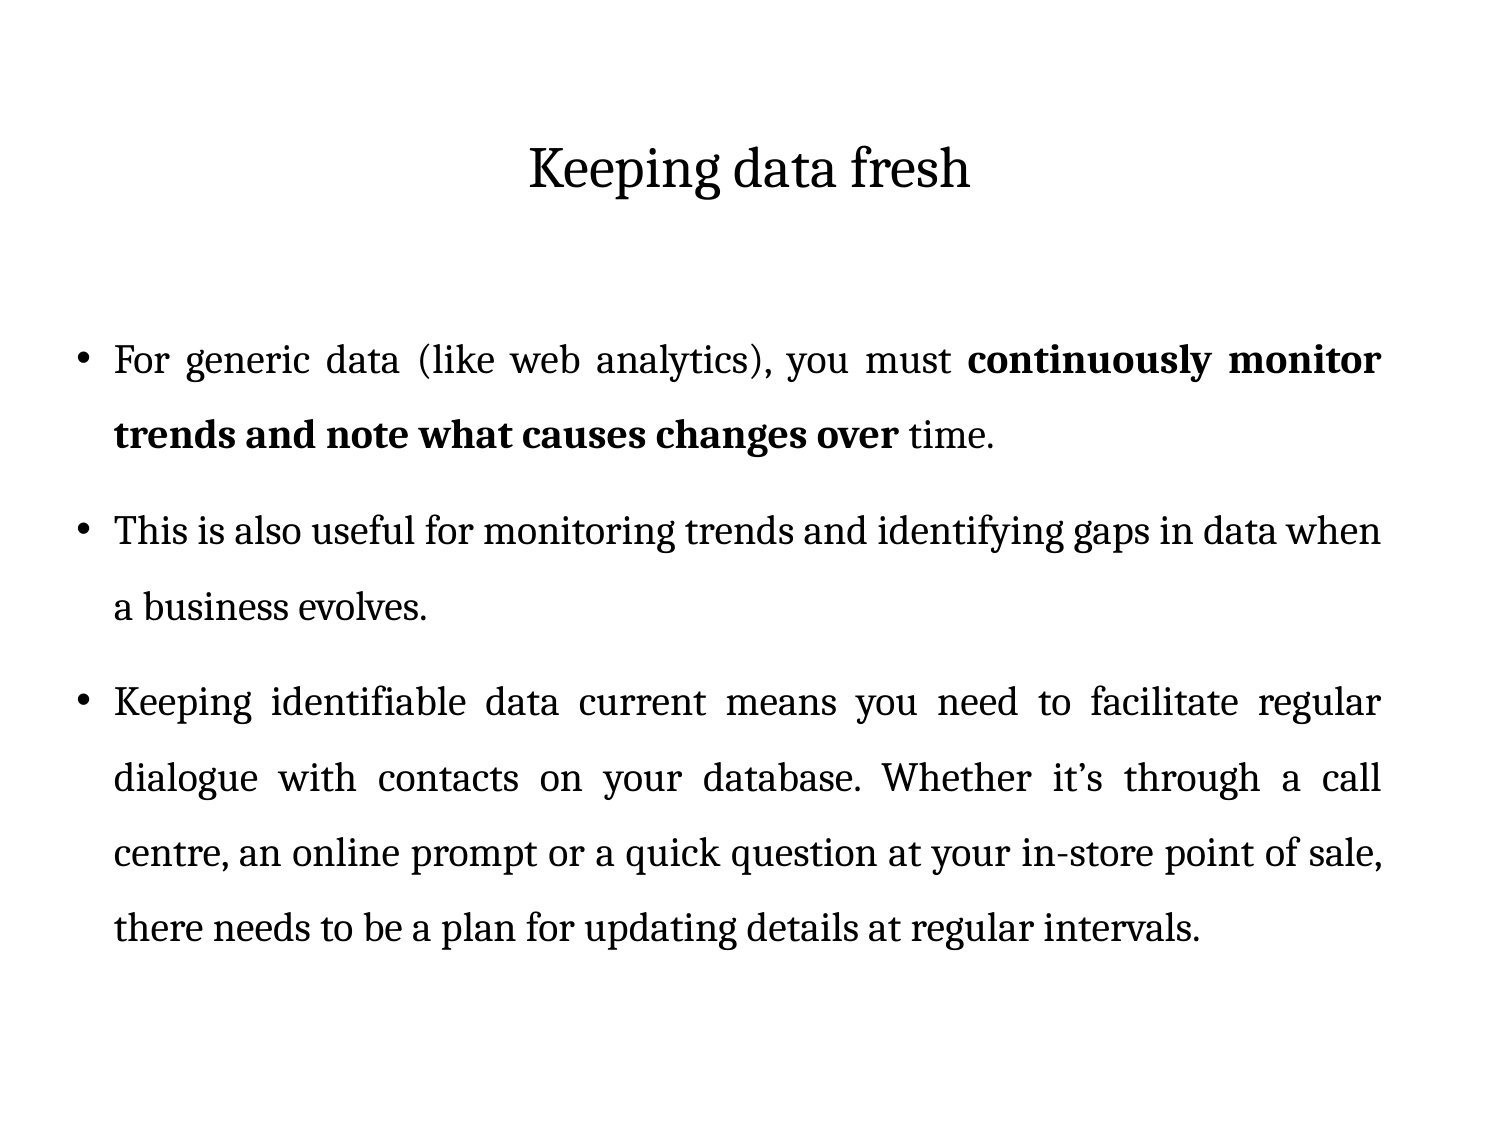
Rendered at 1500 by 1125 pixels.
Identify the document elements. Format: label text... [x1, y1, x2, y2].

title Keeping data fresh [103, 59, 1397, 278]
list For generic data (like web analytics), you must continuously monitor trends and note what causes changes over time. This is also useful for monitoring trends and identifying gaps in data when a business evolves. Keeping identifiable data current means you need to facilitate regular dialogue with contacts on your database. Whether it’s through a call centre, an online prompt or a quick question at your in-store point of sale, there needs to be a plan for updating details at regular intervals. [61, 299, 1397, 1014]
